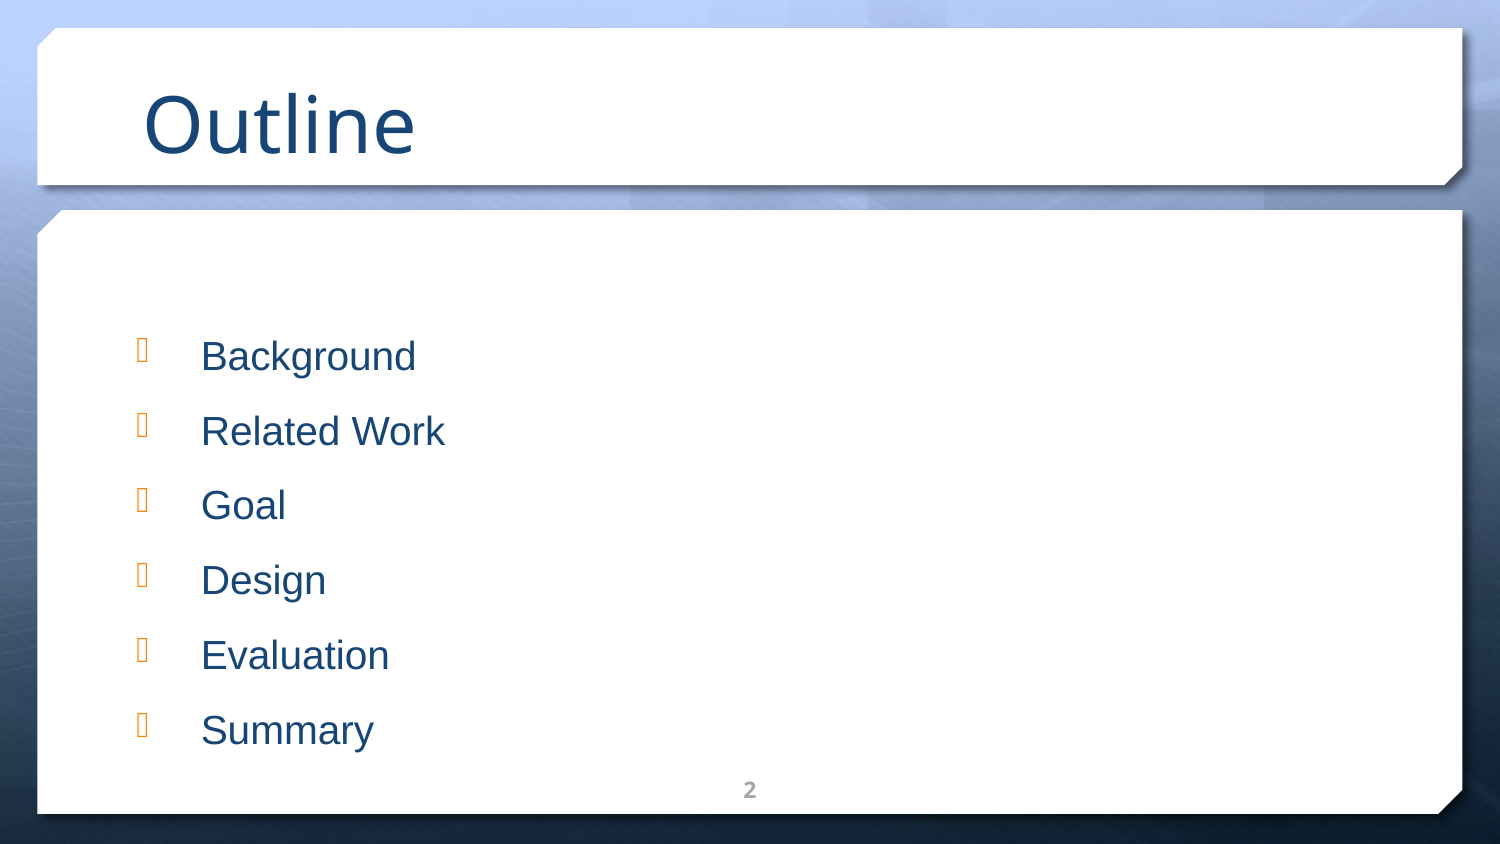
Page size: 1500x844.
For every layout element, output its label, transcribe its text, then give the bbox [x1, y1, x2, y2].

title Outline [127, 36, 1372, 177]
list Background Related Work Goal Design Evaluation Summary [121, 322, 1500, 764]
slide_number 2 [706, 768, 794, 814]
